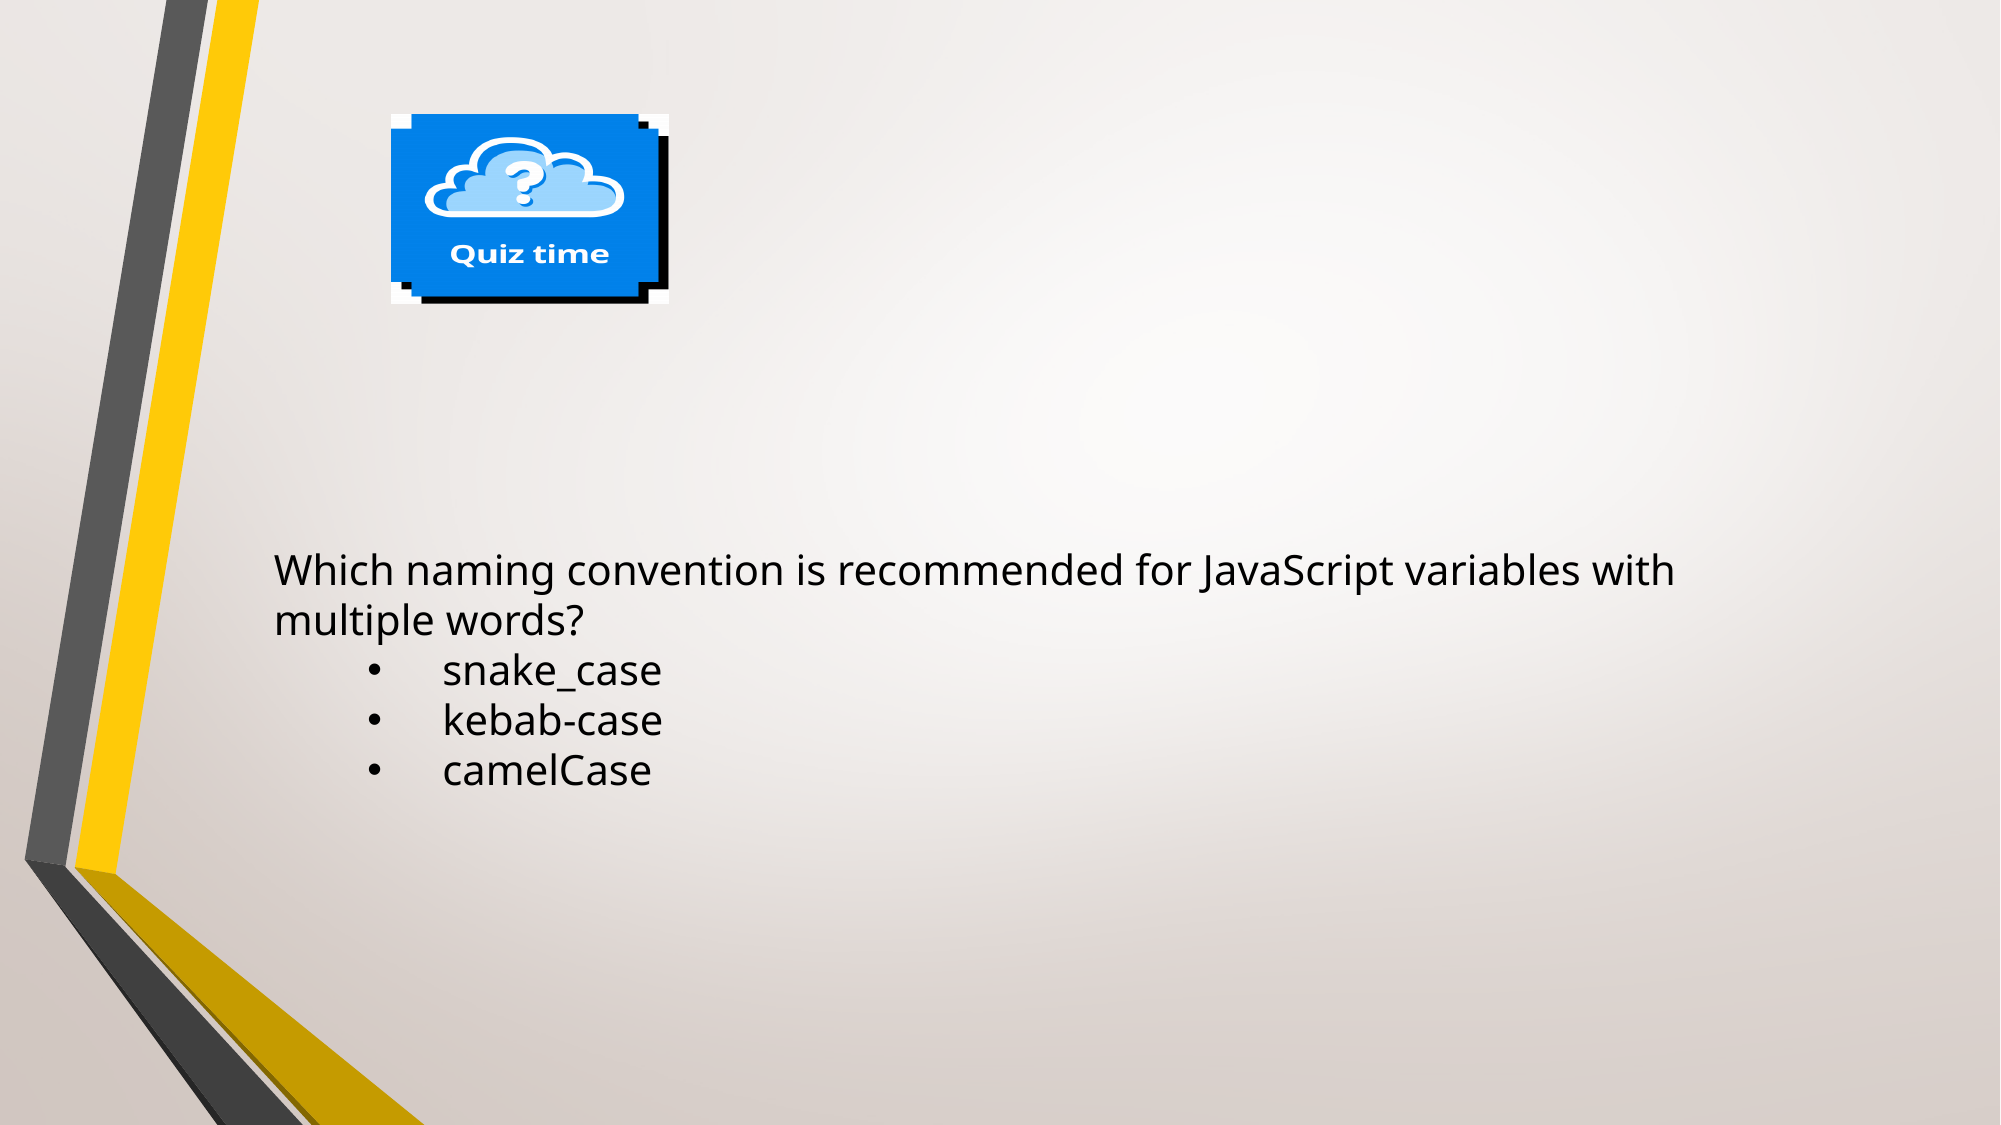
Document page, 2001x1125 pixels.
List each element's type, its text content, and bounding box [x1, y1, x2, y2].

text_box snake_case kebab-case camelCase [352, 636, 914, 802]
picture [391, 114, 669, 304]
text_box Which naming convention is recommended for JavaScript variables with multiple words? [259, 536, 1822, 652]
